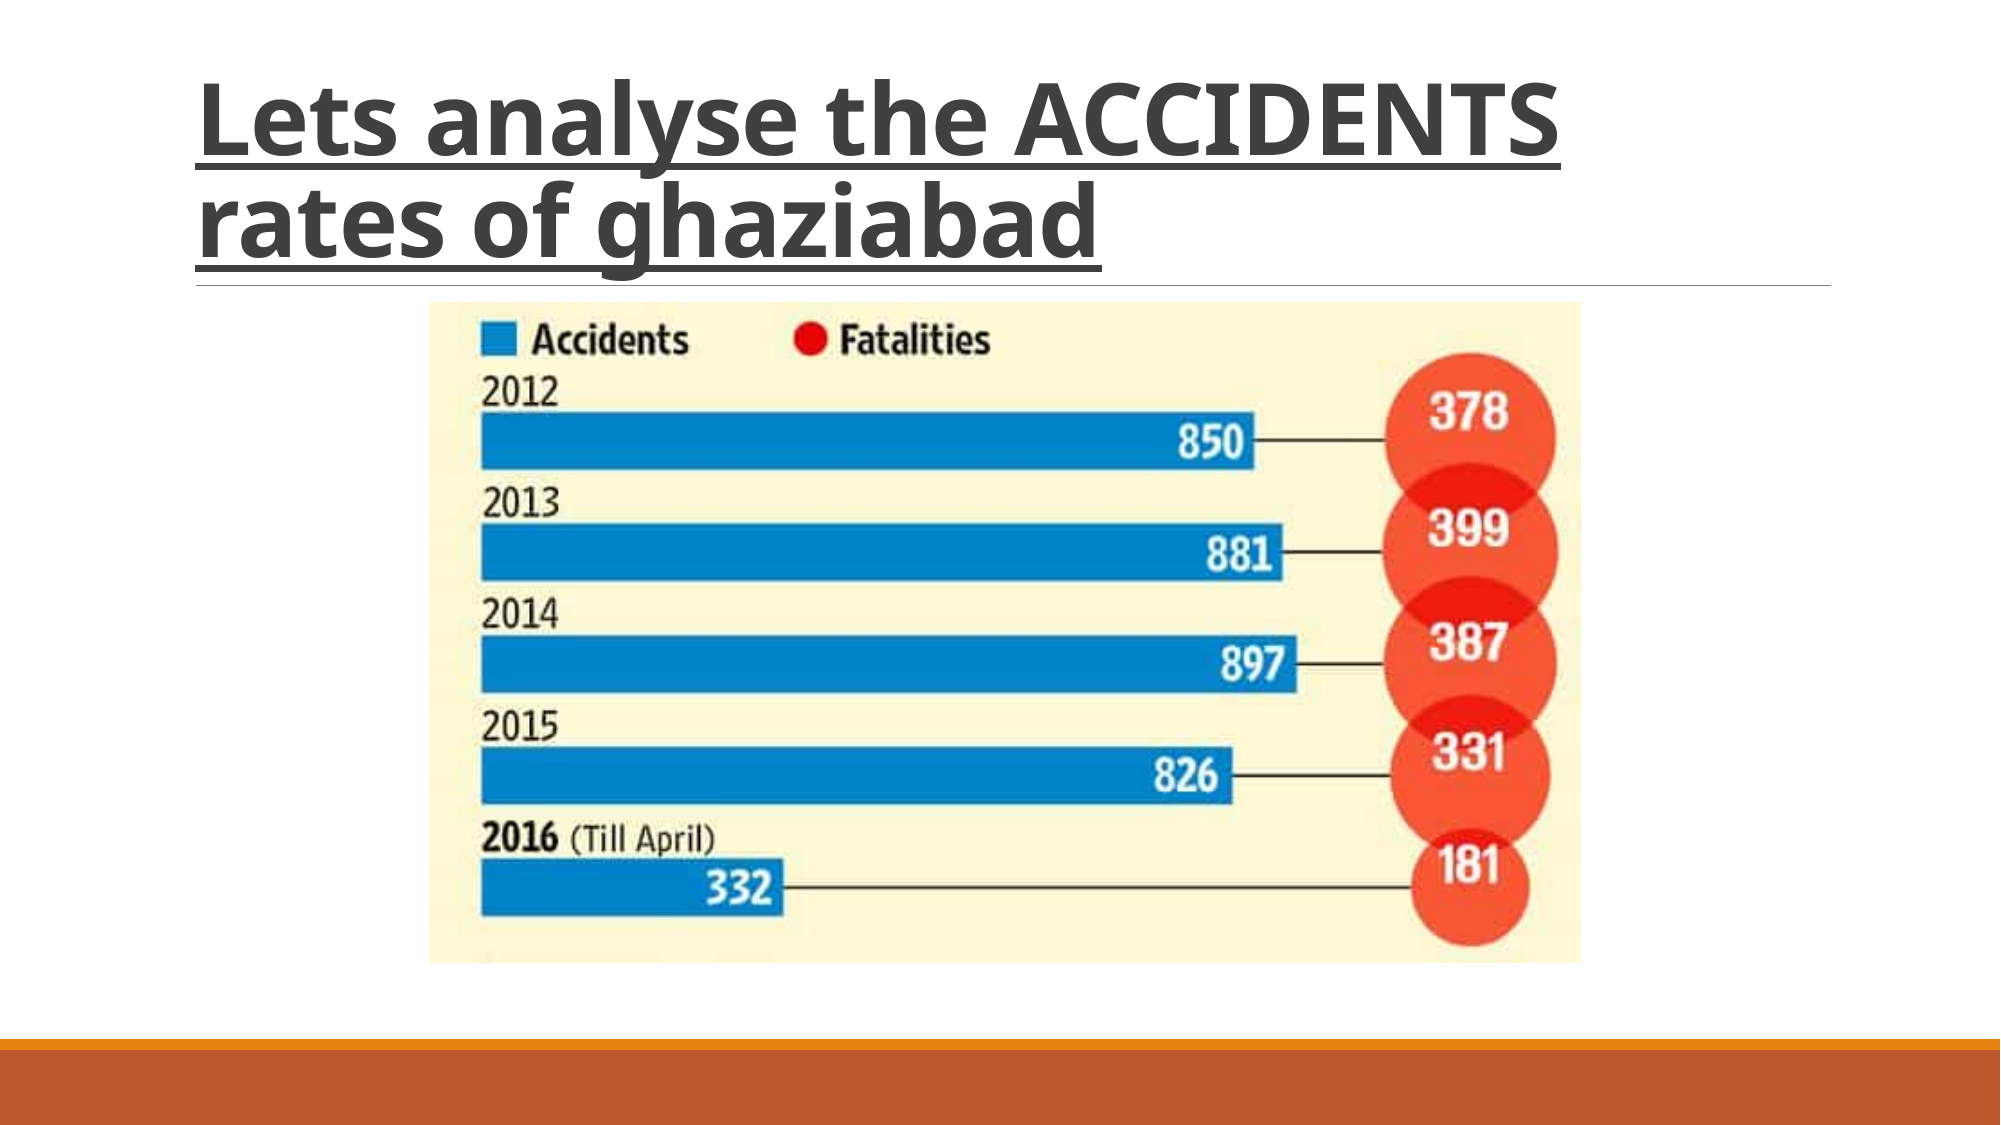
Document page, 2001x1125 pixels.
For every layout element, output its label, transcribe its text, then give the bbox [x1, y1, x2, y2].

title Lets analyse the ACCIDENTS rates of ghaziabad [180, 47, 1830, 285]
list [428, 302, 1581, 964]
